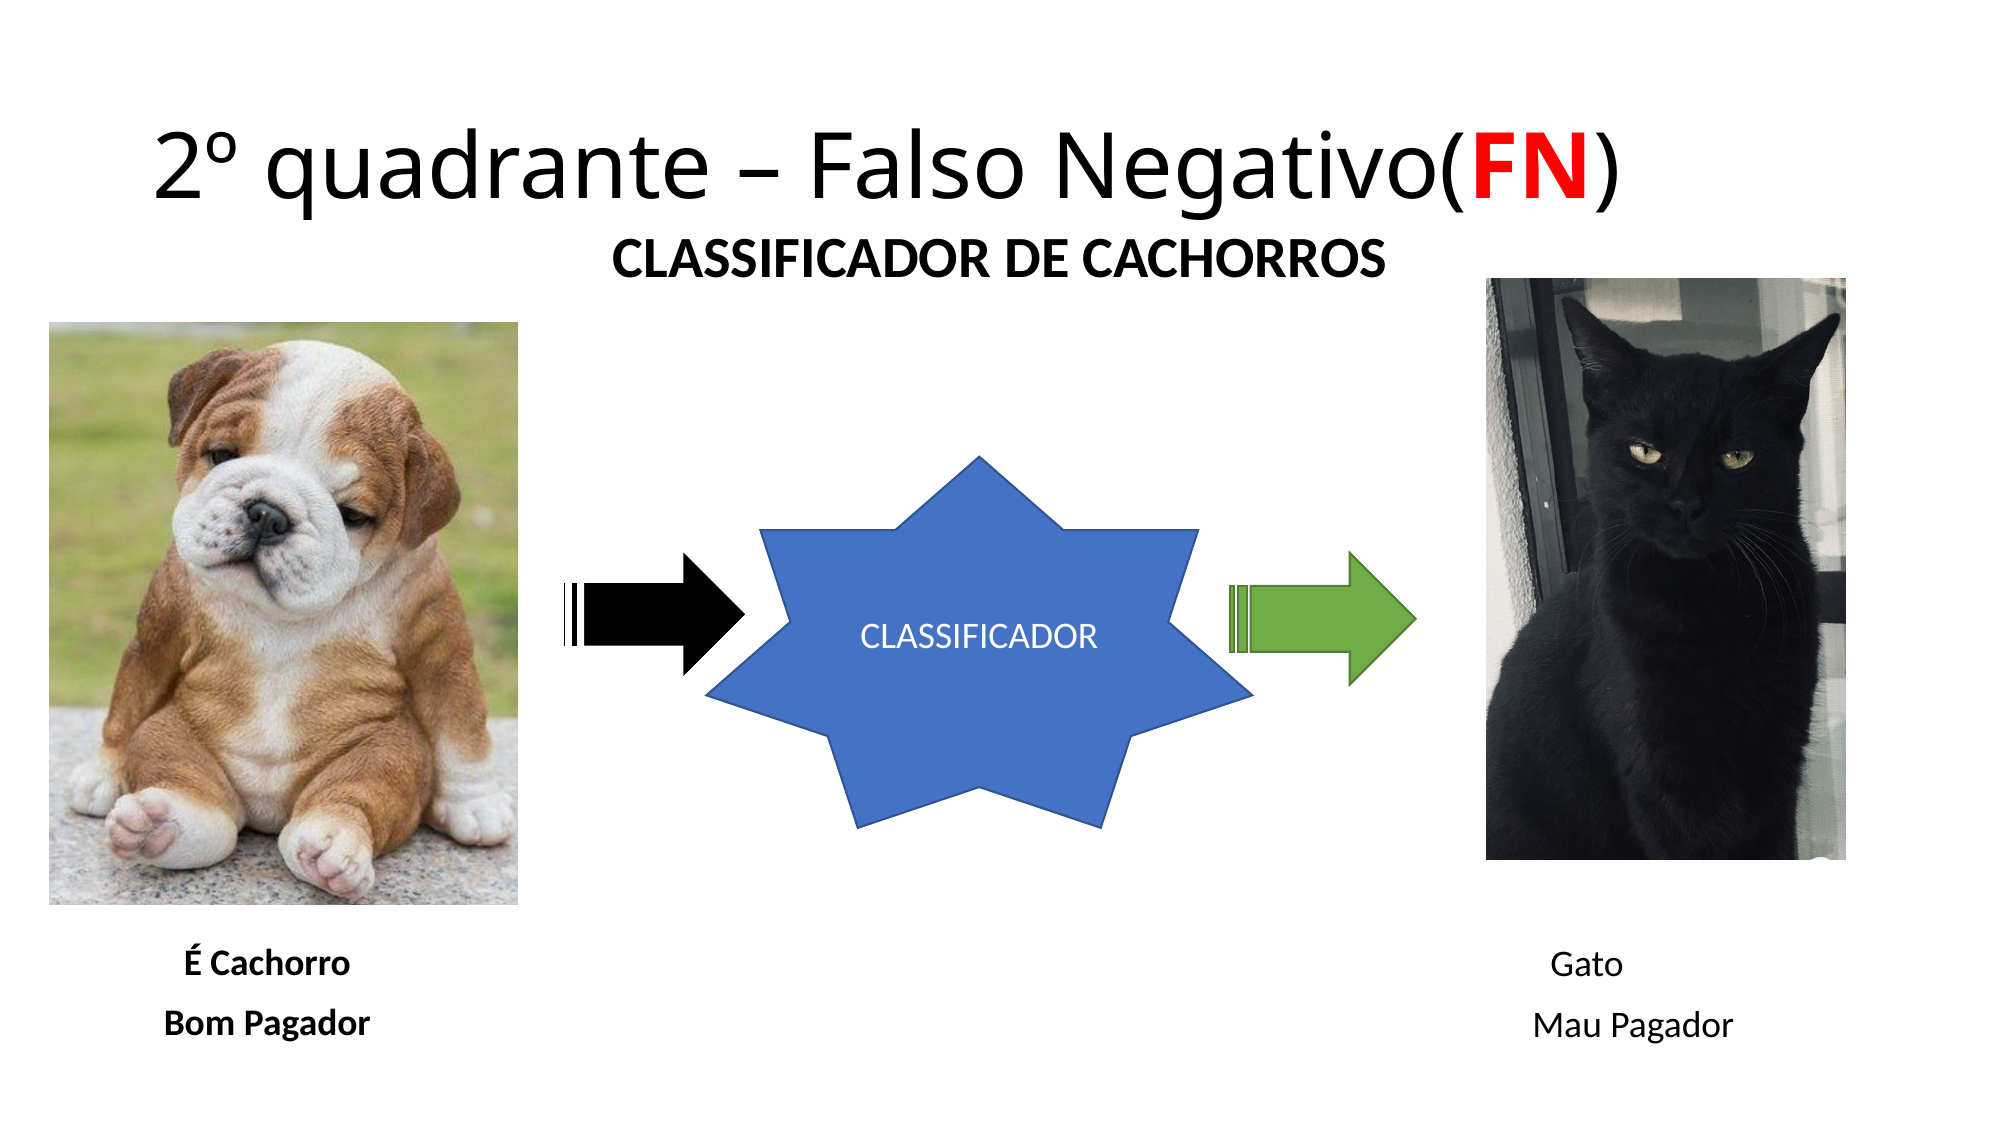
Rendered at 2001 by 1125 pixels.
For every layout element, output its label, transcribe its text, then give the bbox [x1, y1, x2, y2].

title 2º quadrante – Falso Negativo(FN) [137, 59, 1863, 278]
text_box [1249, 550, 1418, 688]
text_box Mau Pagador [1517, 992, 1750, 1053]
picture [49, 322, 518, 905]
text_box [1229, 585, 1235, 653]
text_box CLASSIFICADOR DE CACHORROS [597, 211, 1403, 297]
picture [1482, 278, 1846, 860]
text_box [561, 580, 568, 649]
text_box Gato [1535, 931, 1639, 992]
text_box CLASSIFICADOR [704, 455, 1255, 830]
text_box [581, 544, 750, 684]
text_box [569, 580, 580, 649]
text_box Bom Pagador [149, 990, 386, 1051]
text_box [1237, 585, 1248, 653]
text_box É Cachorro [168, 930, 366, 990]
